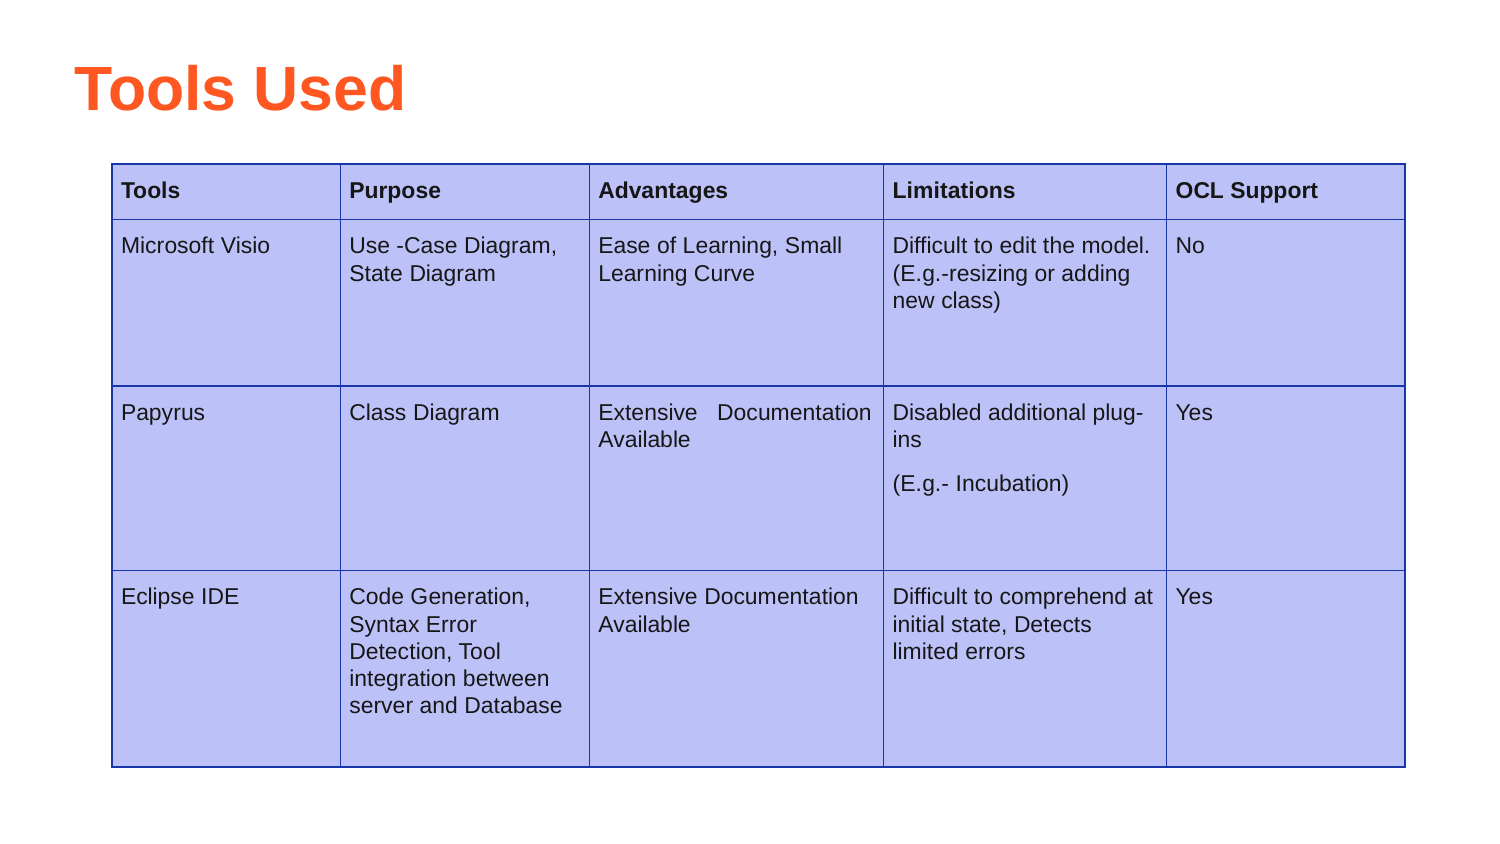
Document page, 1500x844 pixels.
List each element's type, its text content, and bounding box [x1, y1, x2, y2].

table_cell Use -Case Diagram, State Diagram [341, 220, 589, 385]
table_cell Extensive Documentation Available [590, 387, 883, 570]
table_cell Yes [1167, 571, 1404, 766]
table_cell Difficult to edit the model. (E.g.-resizing or adding new class) [884, 220, 1166, 385]
table_cell No [1167, 220, 1404, 385]
table_cell Microsoft Visio [113, 220, 340, 385]
table_header Purpose [341, 165, 589, 219]
table_cell Extensive Documentation Available [590, 571, 883, 766]
table_header Advantages [590, 165, 883, 219]
table_cell Ease of Learning, Small Learning Curve [590, 220, 883, 385]
table_cell Disabled additional plug-ins (E.g.- Incubation) [884, 387, 1166, 570]
table_cell Class Diagram [341, 387, 589, 570]
table_header OCL Support [1167, 165, 1404, 219]
table_cell Eclipse IDE [113, 571, 340, 766]
table_cell Code Generation, Syntax Error Detection, Tool integration between server and Database [341, 571, 589, 766]
table_header Limitations [884, 165, 1166, 219]
title Tools Used [59, 33, 1458, 128]
table_header Tools [113, 165, 340, 219]
table_cell Yes [1167, 387, 1404, 570]
table_cell Papyrus [113, 387, 340, 570]
table_cell Difficult to comprehend at initial state, Detects limited errors [884, 571, 1166, 766]
